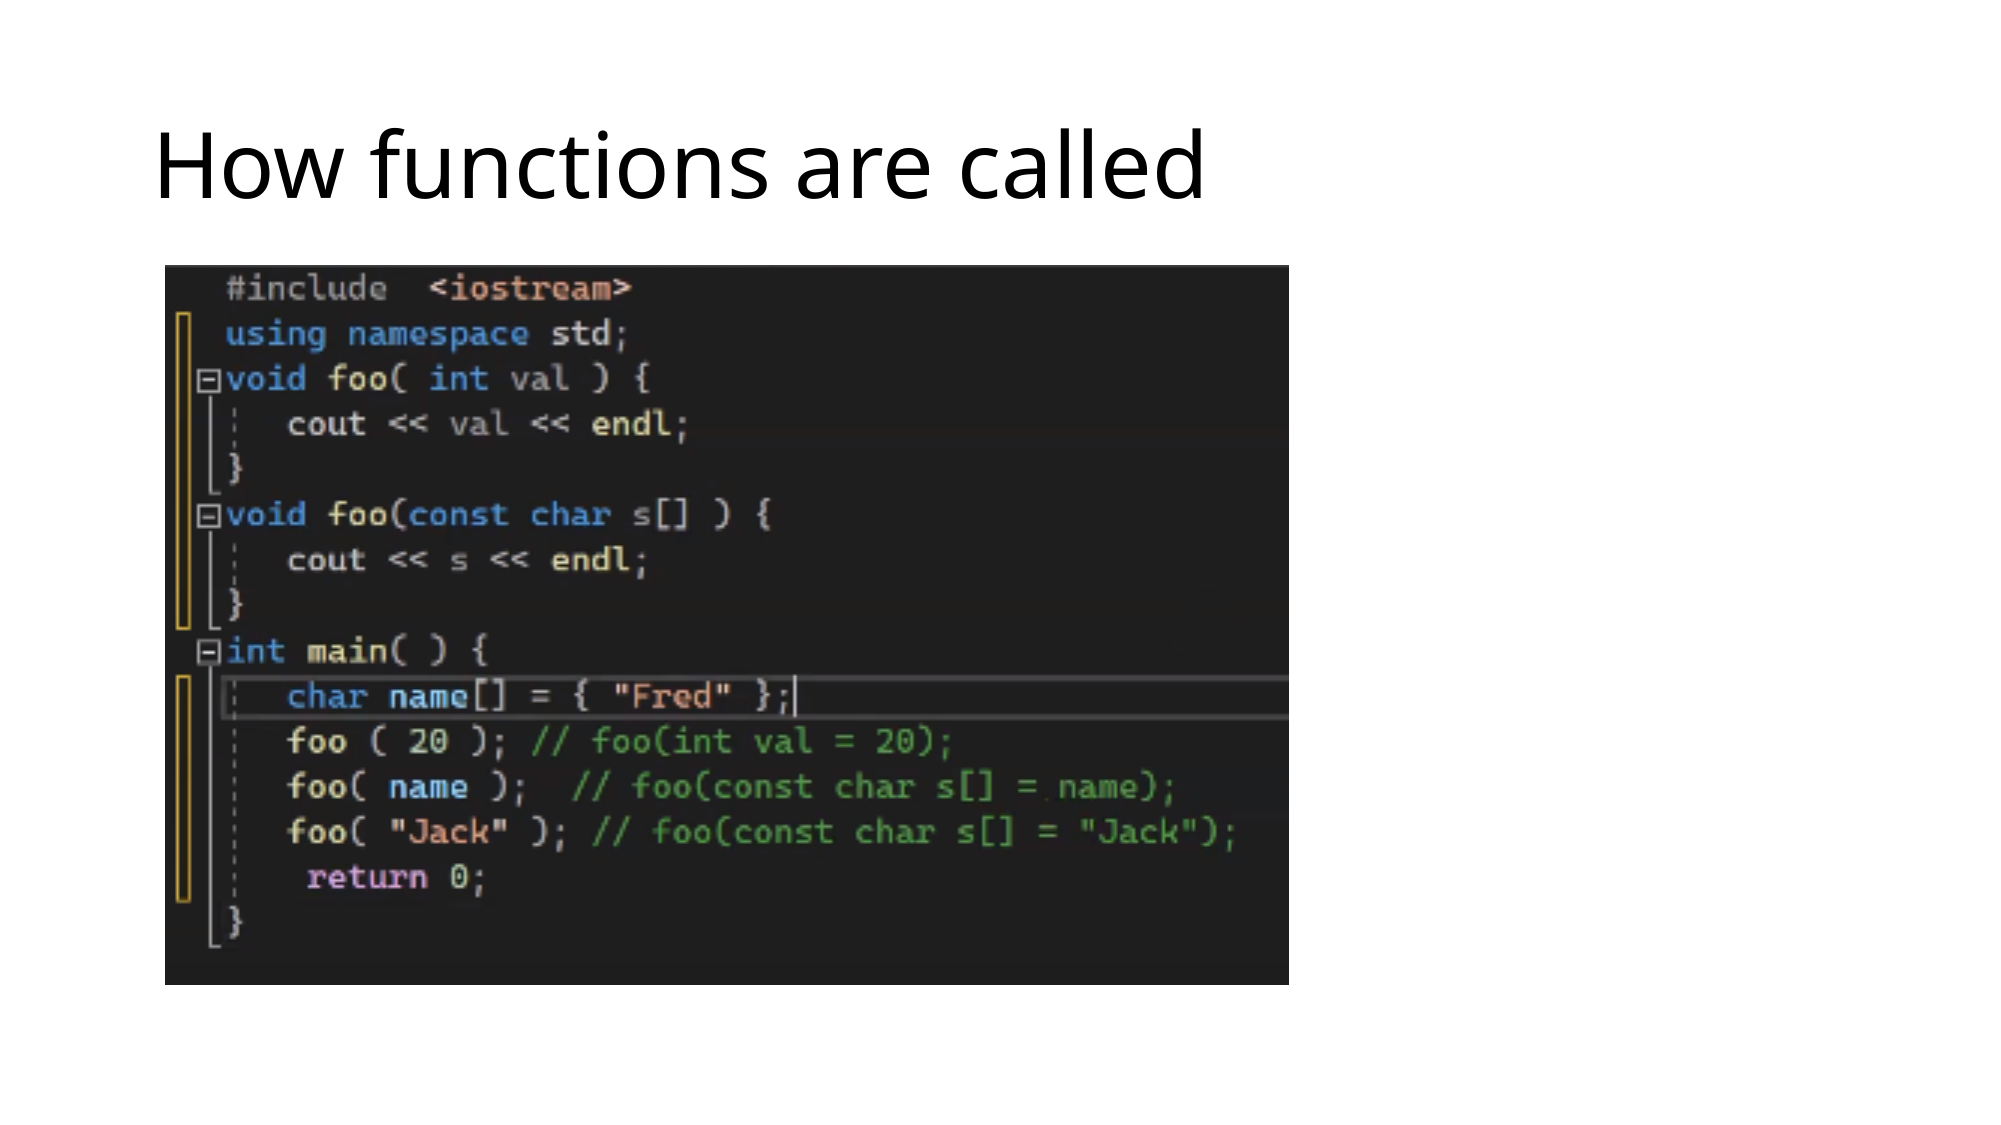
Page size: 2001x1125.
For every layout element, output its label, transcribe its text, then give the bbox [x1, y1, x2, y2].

picture [165, 265, 1289, 985]
text_box How functions are called [137, 59, 1863, 278]
